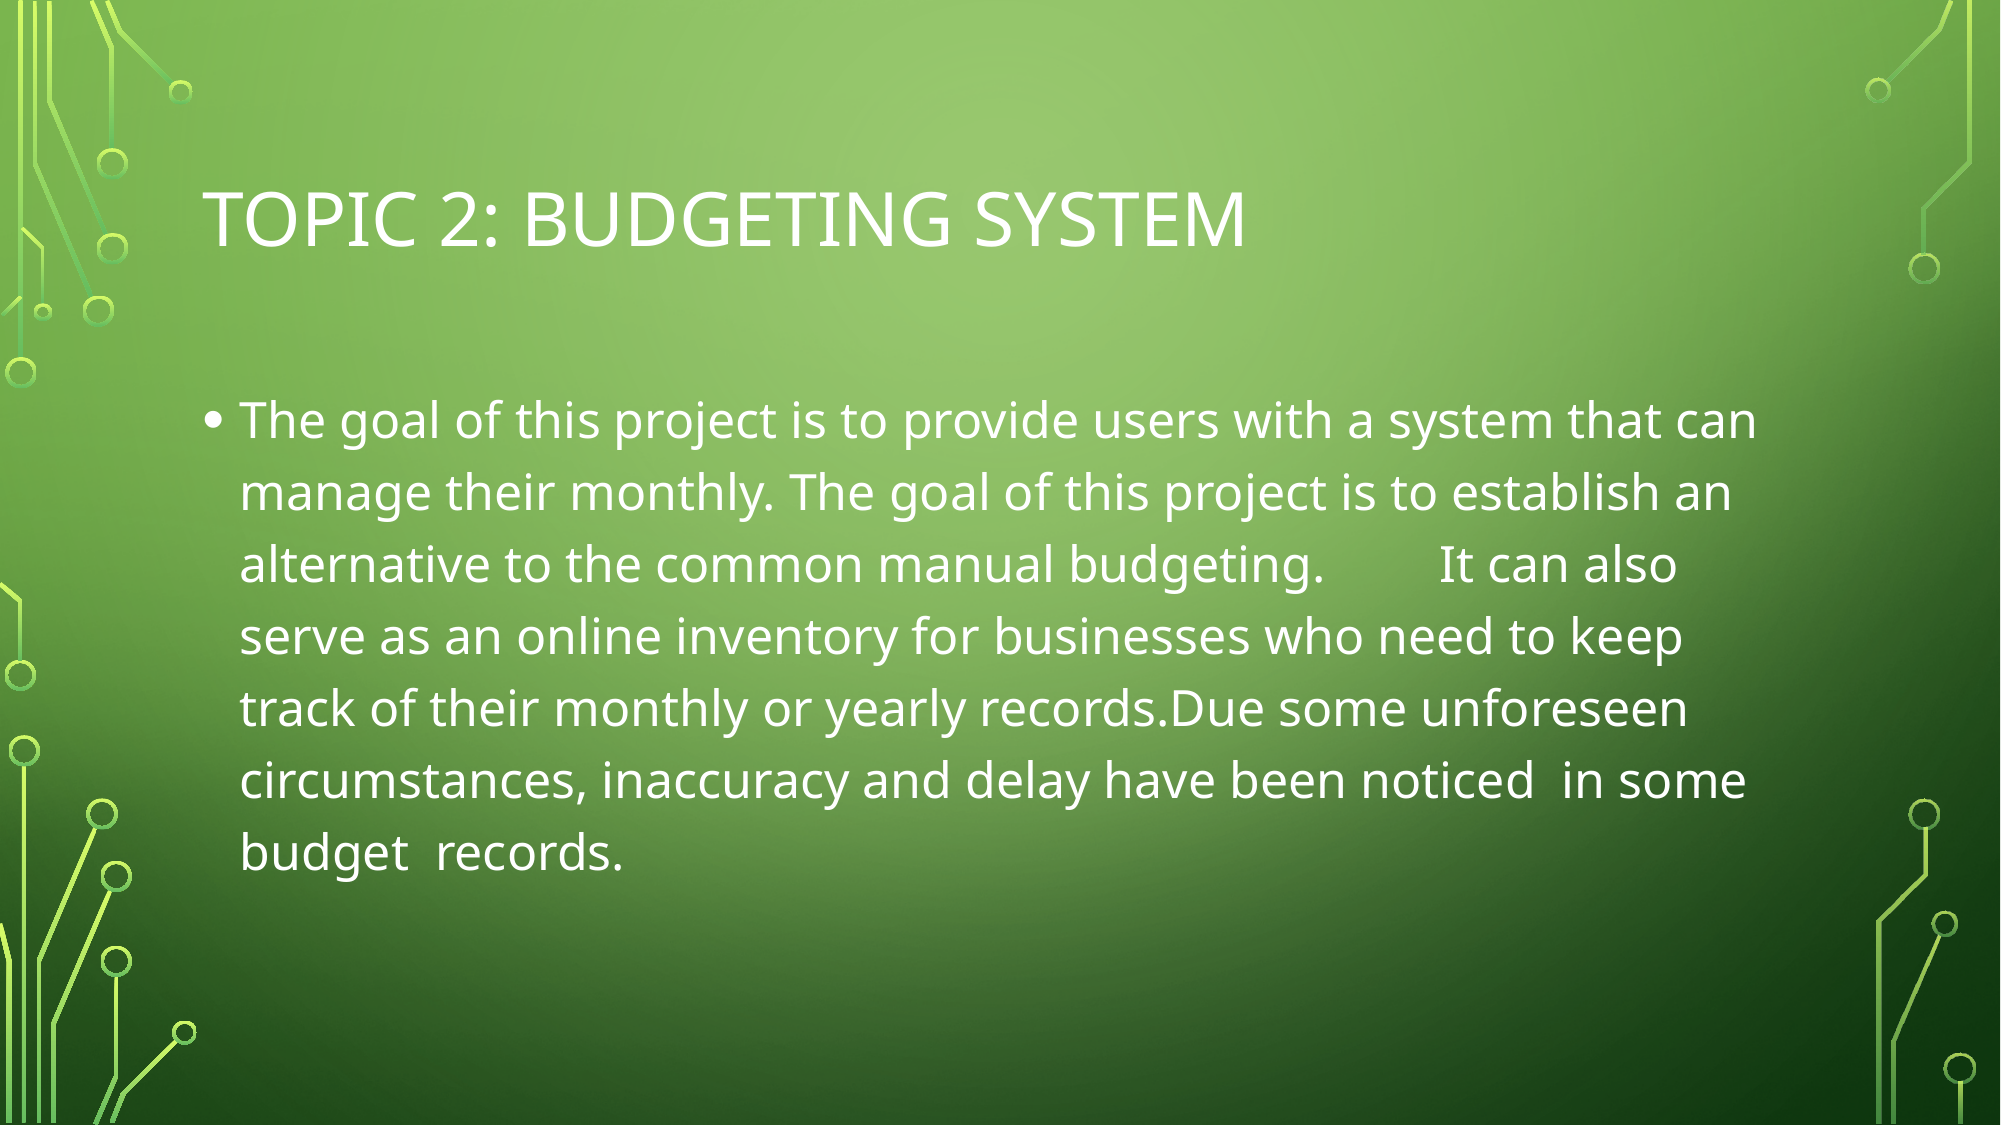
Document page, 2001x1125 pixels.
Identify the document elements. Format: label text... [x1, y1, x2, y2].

list The goal of this project is to provide users with a system that can manage their monthly. The goal of this project is to establish an alternative to the common manual budgeting. It can also serve as an online inventory for businesses who need to keep track of their monthly or yearly records.Due some unforeseen circumstances, inaccuracy and delay have been noticed in some budget records. [187, 369, 1813, 950]
title TOPIC 2: BUDGETING SYSTEM [187, 101, 1813, 344]
